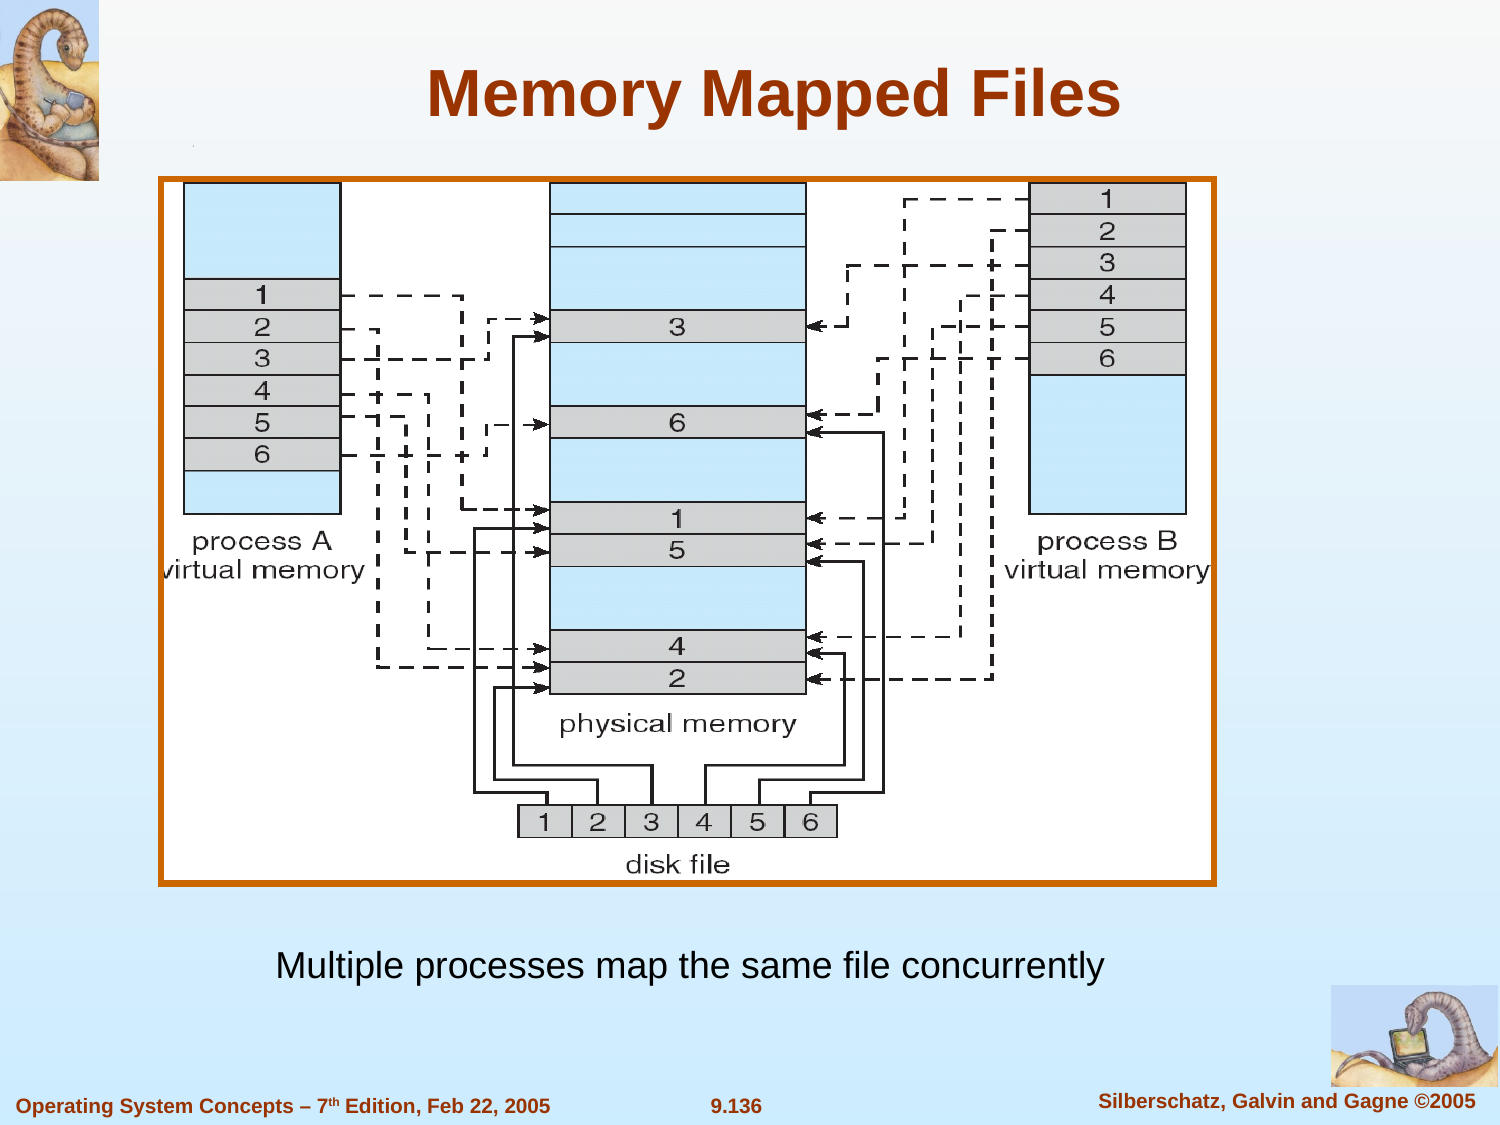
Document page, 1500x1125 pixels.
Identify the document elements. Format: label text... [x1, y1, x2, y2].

picture [163, 181, 1212, 881]
picture [0, 0, 99, 181]
title Memory Mapped Files [112, 37, 1438, 138]
text_box Multiple processes map the same file concurrently [260, 933, 1131, 994]
picture [1331, 985, 1498, 1087]
